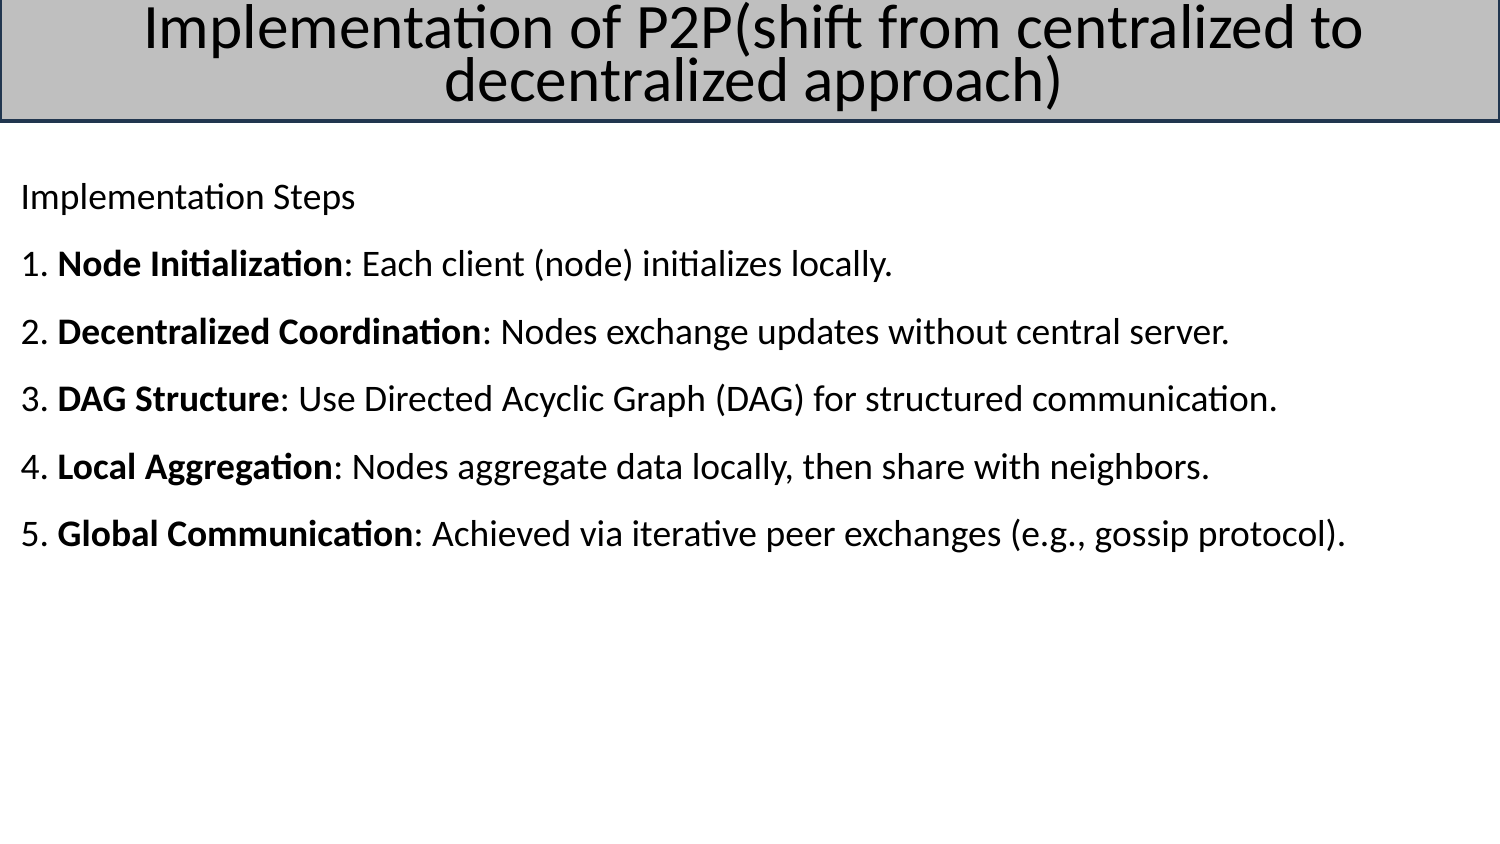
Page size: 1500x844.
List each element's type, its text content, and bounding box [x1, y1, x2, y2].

title Implementation of P2P(shift from centralized to decentralized approach) [46, 49, 1463, 134]
text_box Implementation Steps 1. Node Initialization: Each client (node) initializes locally. 2. Decentralized Coordination: Nodes exchange updates without central server. 3. DAG Structure: Use Directed Acyclic Graph (DAG) for structured communication. 4. Local Aggregation: Nodes aggregate data locally, then share with neighbors. 5. Global Communication: Achieved via iterative peer exchanges (e.g., gossip protocol). [5, 134, 1500, 836]
text_box [0, 0, 1500, 121]
